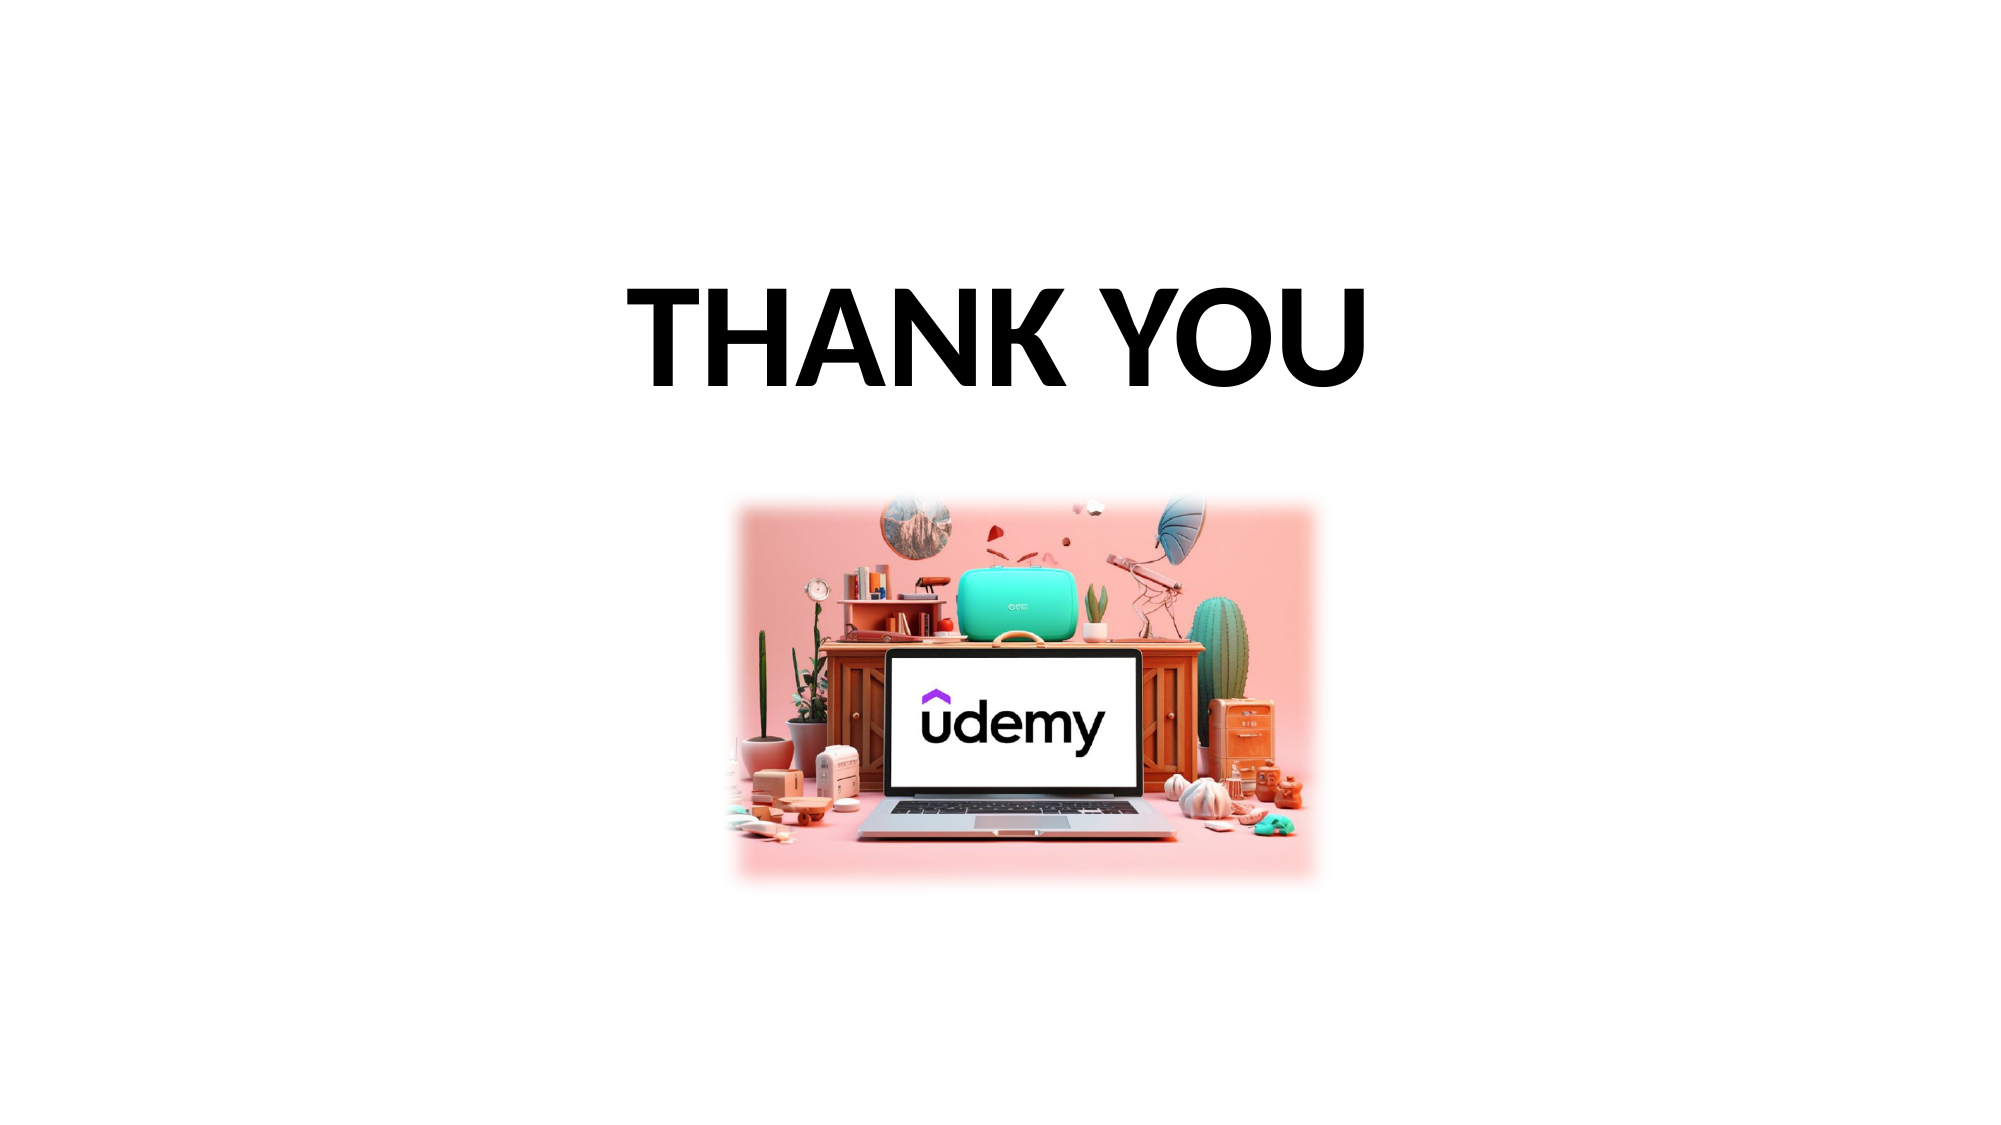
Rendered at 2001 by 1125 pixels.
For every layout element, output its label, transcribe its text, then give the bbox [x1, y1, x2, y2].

picture [721, 489, 1331, 896]
title THANK YOU [571, 229, 1429, 447]
